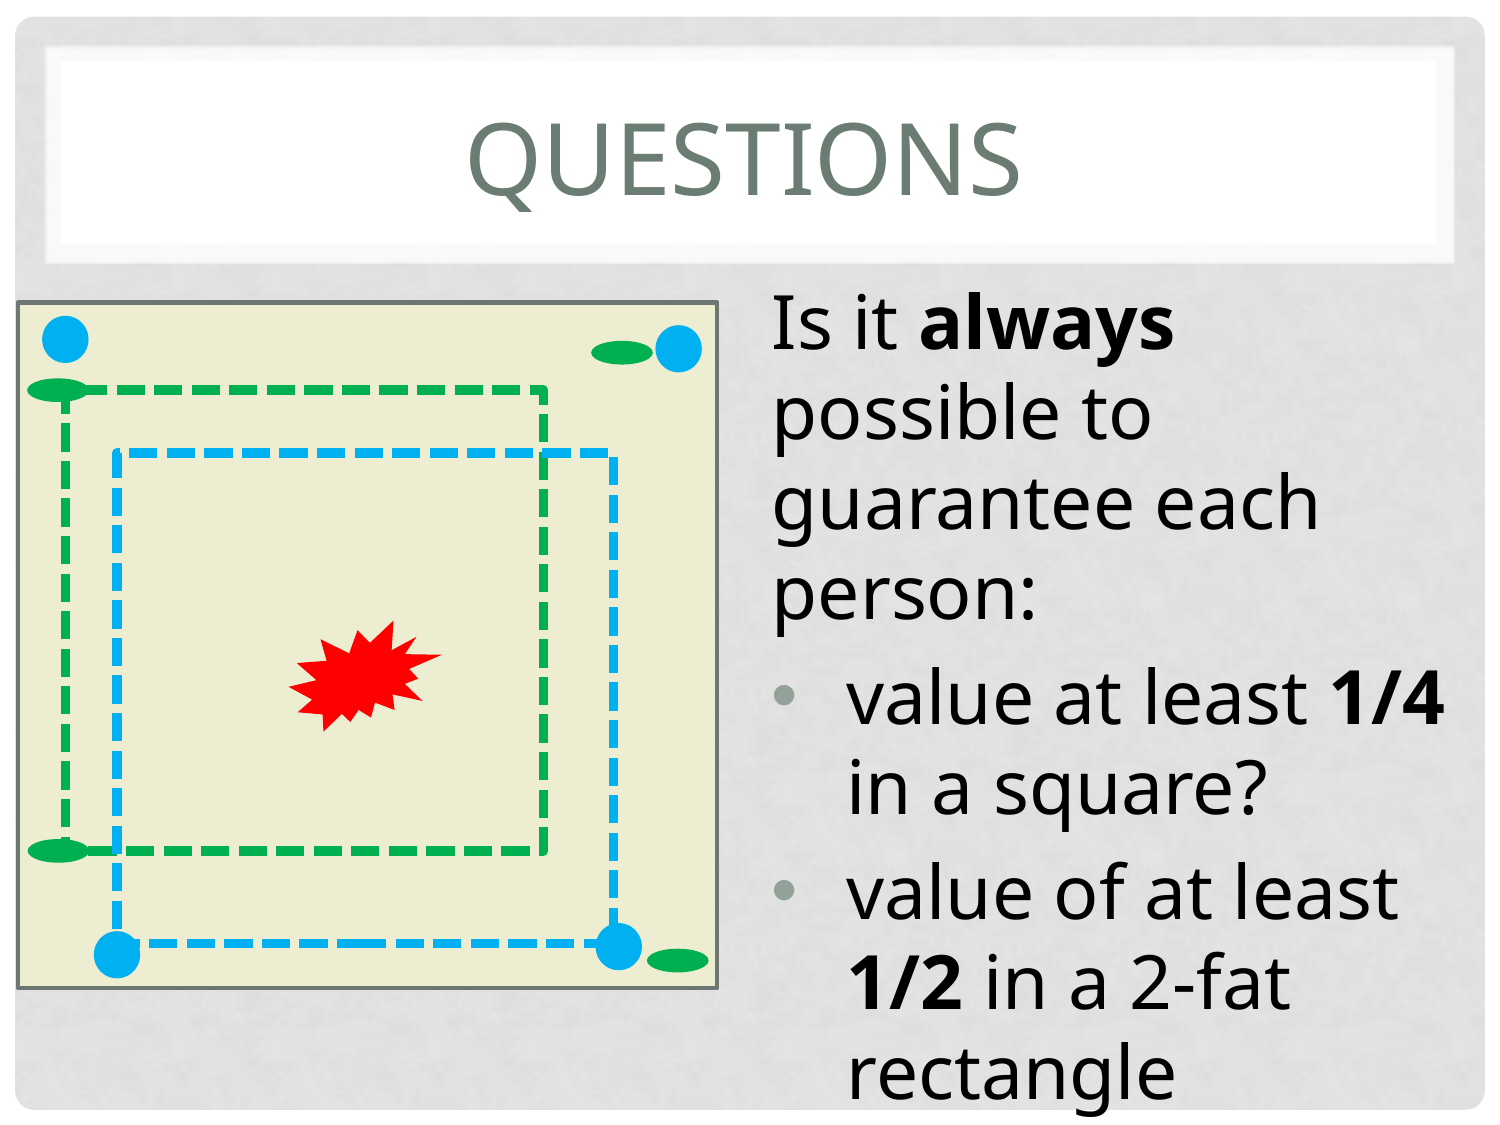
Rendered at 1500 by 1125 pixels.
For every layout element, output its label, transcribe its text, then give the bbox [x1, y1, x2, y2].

text_box [589, 338, 655, 367]
picture [15, 16, 1485, 1110]
text_box [644, 946, 711, 975]
title QUESTIONS [17, 31, 1471, 279]
text_box [593, 920, 645, 973]
text_box [286, 618, 444, 734]
text_box [63, 388, 545, 853]
text_box [25, 376, 91, 405]
text_box Is it always possible to guarantee each person: value at least 1/4 in a square? value of at least 1/2 in a 2-fat rectangle (length/width ≤ 2) ? [738, 267, 1500, 1071]
text_box [653, 323, 704, 375]
text_box [115, 451, 616, 946]
text_box [25, 836, 92, 865]
text_box [91, 929, 143, 981]
text_box [40, 313, 91, 366]
text_box [16, 300, 719, 990]
